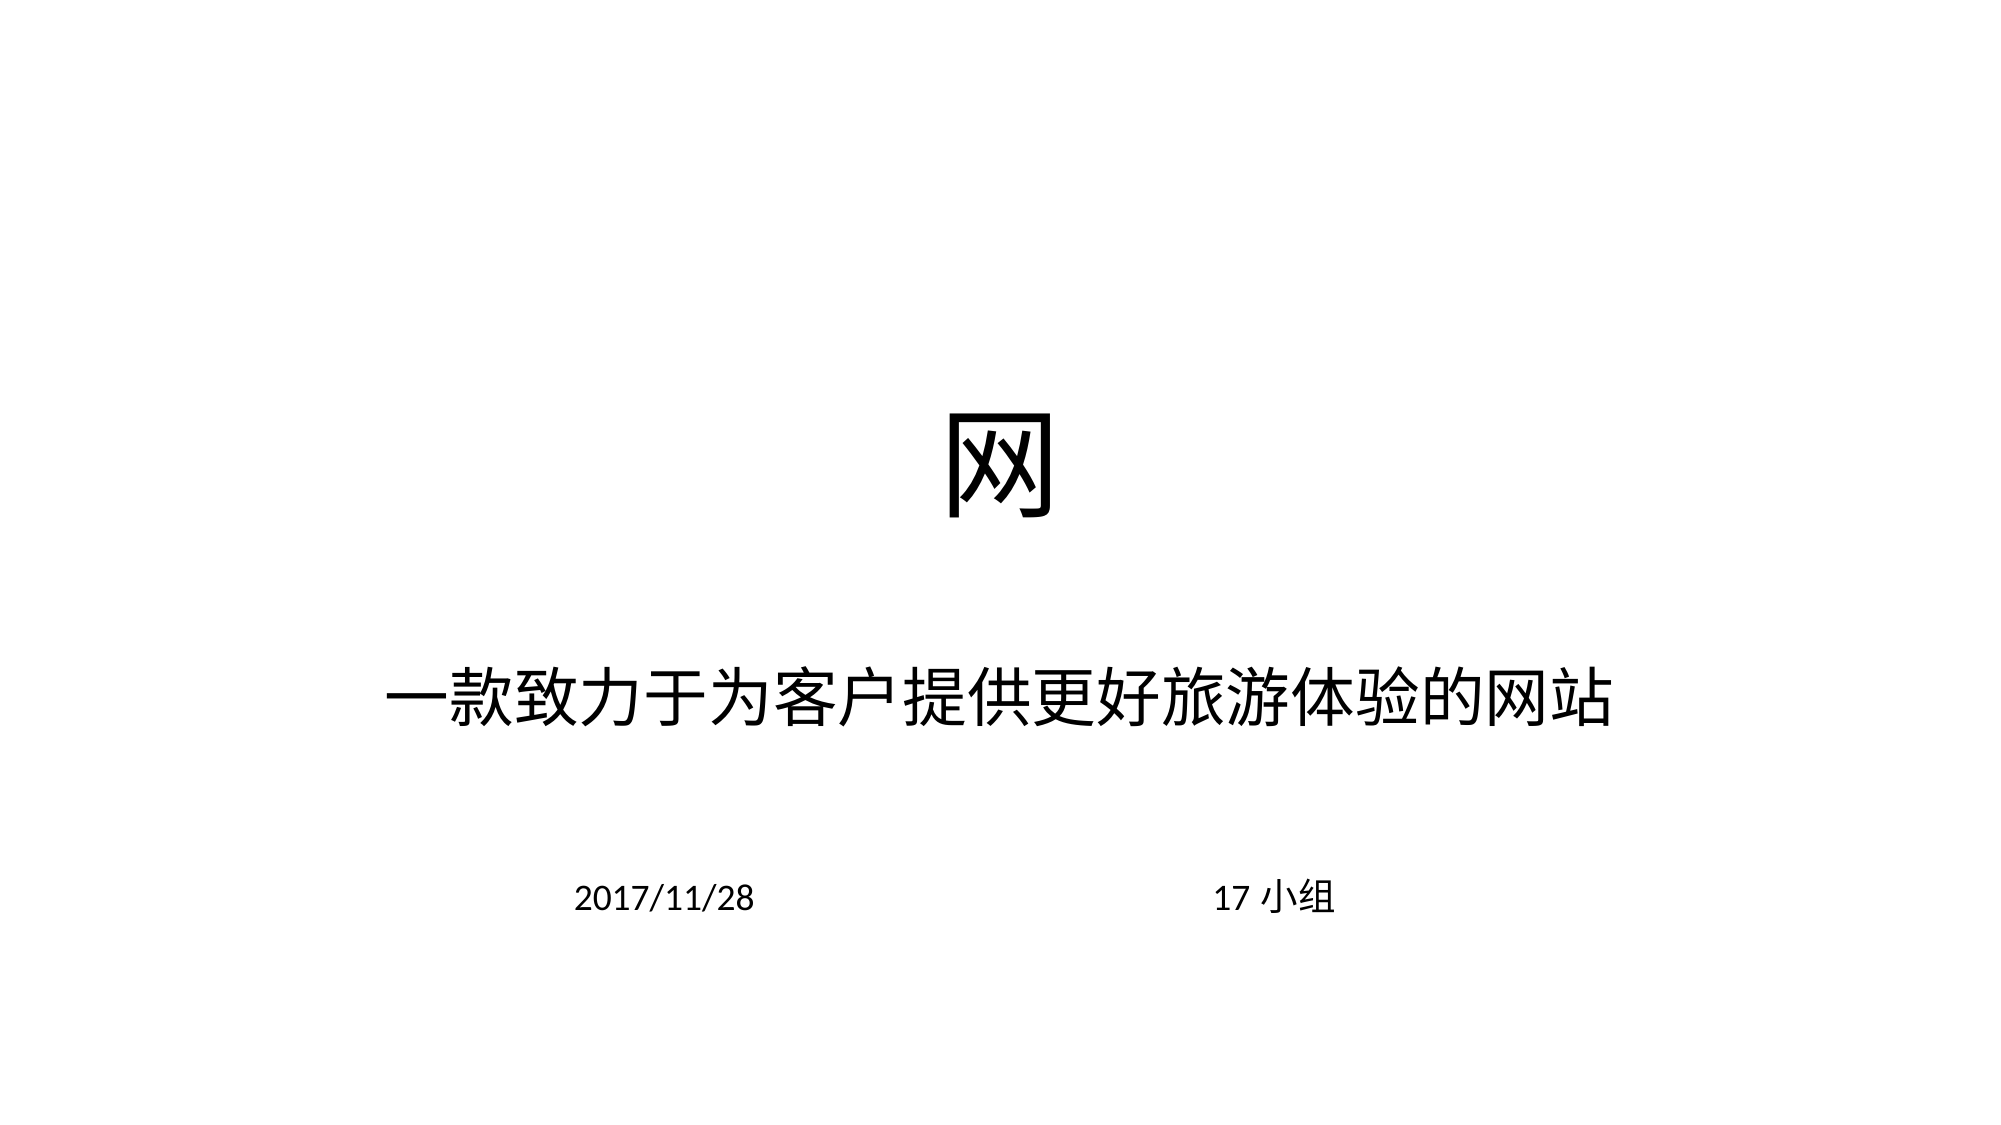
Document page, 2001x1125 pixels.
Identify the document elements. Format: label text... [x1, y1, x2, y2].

title 网 一款致力于为客户提供更好旅游体验的网站 [249, 393, 1750, 743]
text_box 2017/11/28 17小组 [559, 865, 1559, 926]
